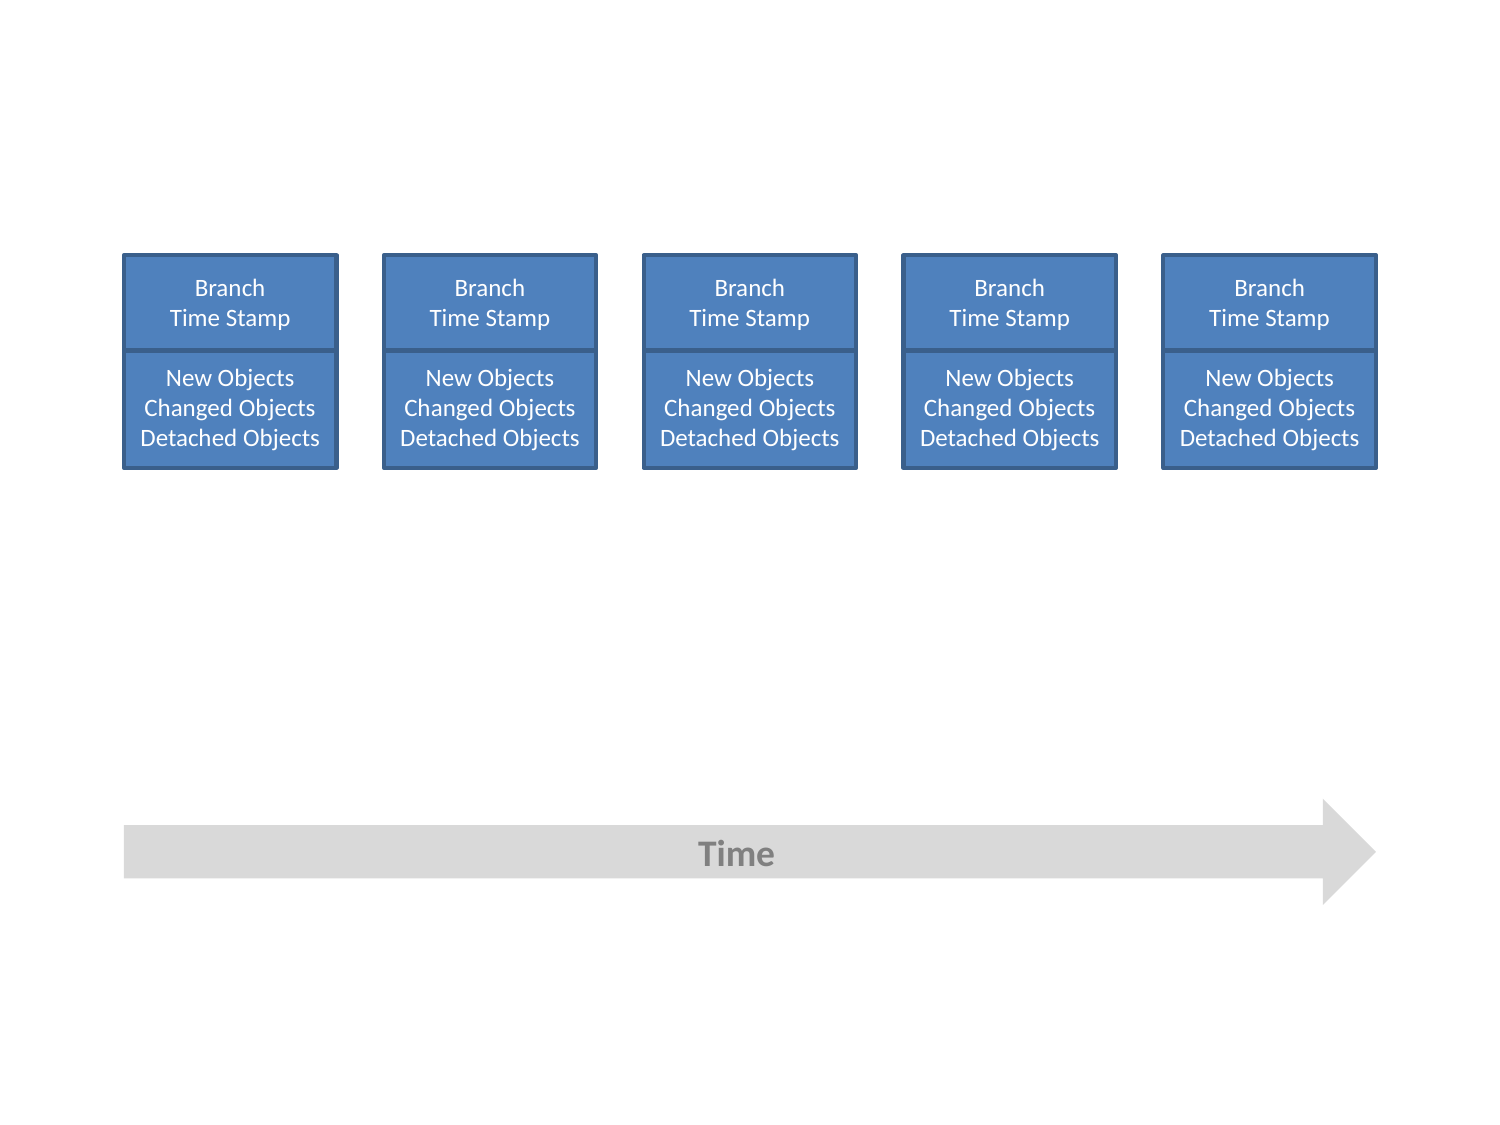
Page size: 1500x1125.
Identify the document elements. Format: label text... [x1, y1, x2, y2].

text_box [383, 255, 597, 469]
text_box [1163, 255, 1377, 469]
text_box Time [121, 796, 1379, 907]
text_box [903, 255, 1117, 469]
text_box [123, 255, 337, 469]
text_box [643, 255, 857, 469]
